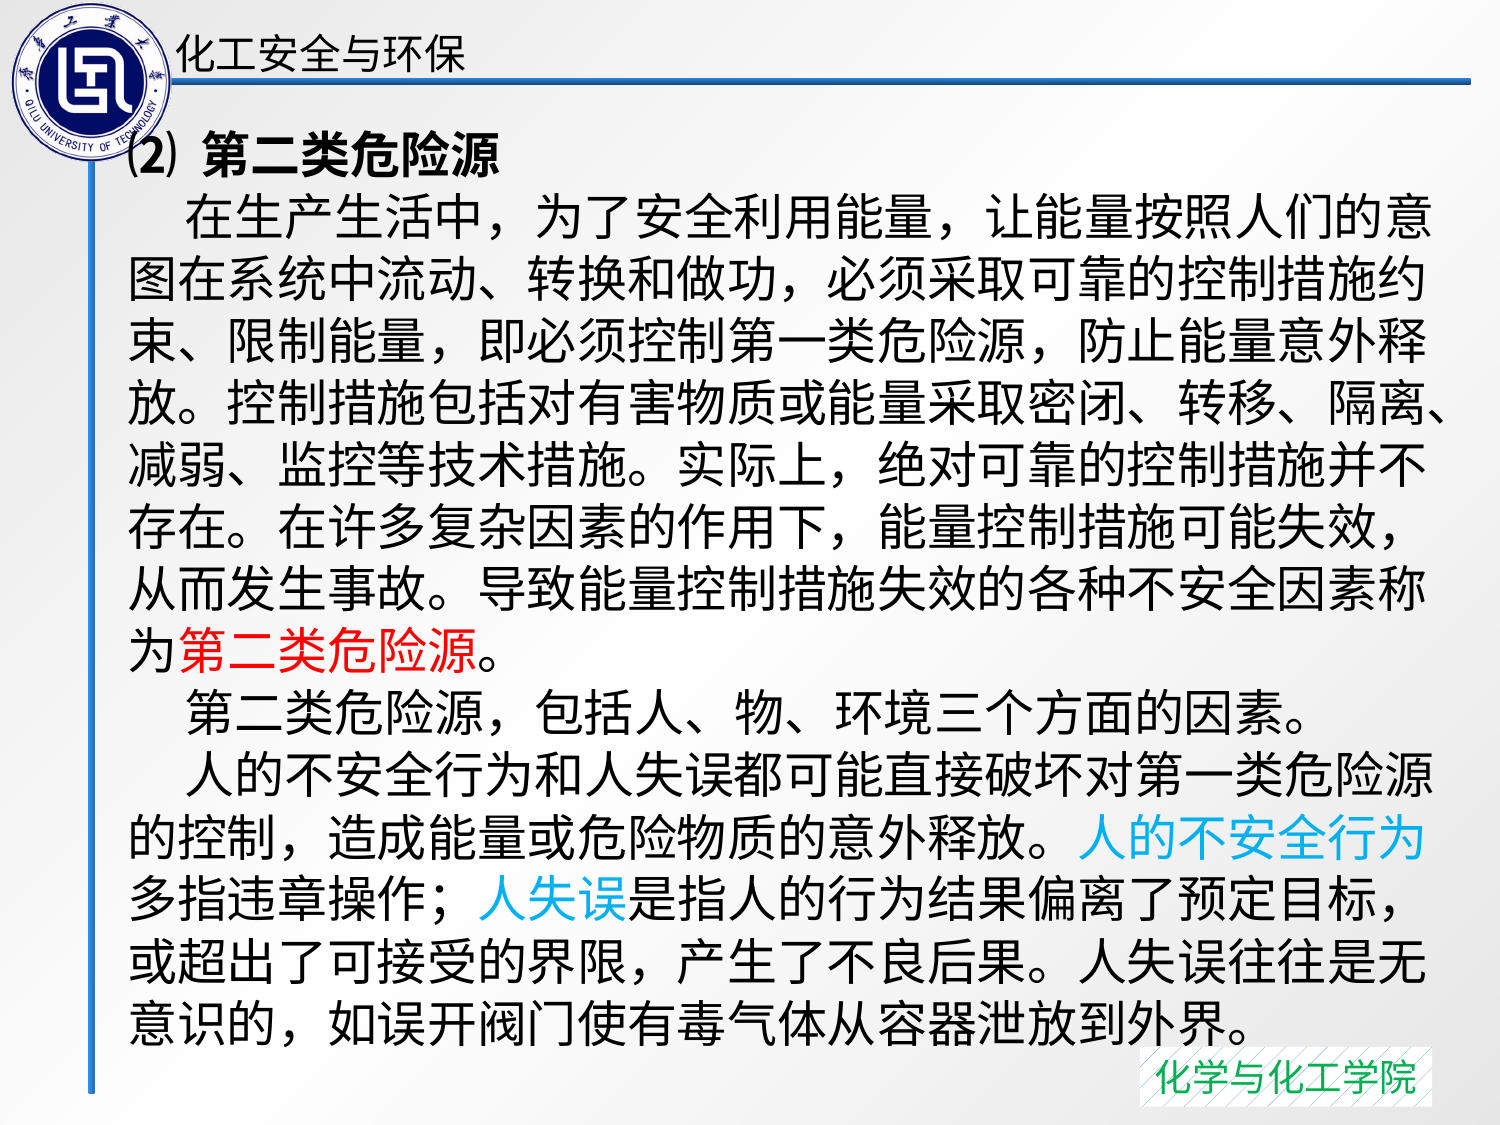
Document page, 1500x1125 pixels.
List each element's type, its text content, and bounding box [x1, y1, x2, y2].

picture [11, 2, 172, 162]
list ⑵ 第二类危险源 在生产生活中，为了安全利用能量，让能量按照人们的意图在系统中流动、转换和做功，必须采取可靠的控制措施约束、限制能量，即必须控制第一类危险源，防止能量意外释放。控制措施包括对有害物质或能量采取密闭、转移、隔离、减弱、监控等技术措施。实际上，绝对可靠的控制措施并不存在。在许多复杂因素的作用下，能量控制措施可能失效，从而发生事故。导致能量控制措施失效的各种不安全因素称为第二类危险源。 第二类危险源，包括人、物、环境三个方面的因素。 人的不安全行为和人失误都可能直接破坏对第一类危险源的控制，造成能量或危险物质的意外释放。人的不安全行为多指违章操作；人失误是指人的行为结果偏离了预定目标，或超出了可接受的界限，产生了不良后果。人失误往往是无意识的，如误开阀门使有毒气体从容器泄放到外界。 [111, 113, 1471, 1071]
